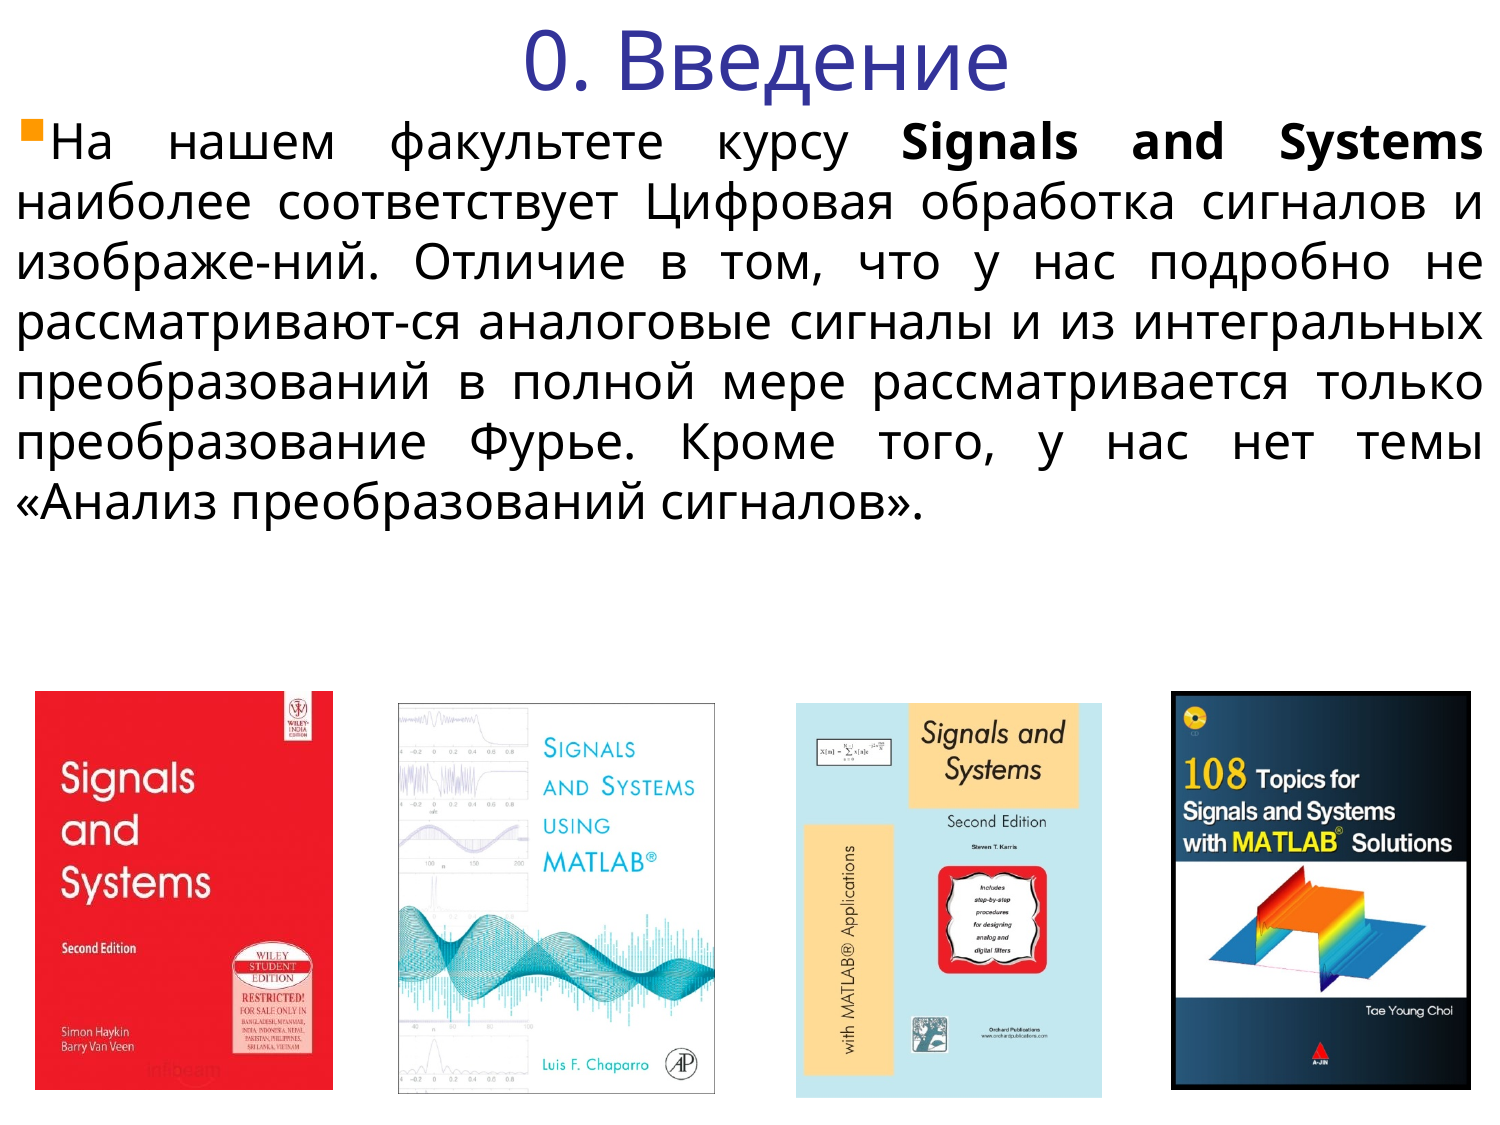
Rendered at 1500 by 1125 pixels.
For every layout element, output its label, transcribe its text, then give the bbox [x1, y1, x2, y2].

picture [34, 691, 333, 1091]
title 0. Введение [480, 0, 1055, 101]
list На нашем факультете курсу Signals and Systems наиболее соответствует Цифровая обработка сигналов и изображе-ний. Отличие в том, что у нас подробно не рассматривают-ся аналоговые сигналы и из интегральных преобразований в полной мере рассматривается только преобразование Фурье. Кроме того, у нас нет темы «Анализ преобразований сигналов». [0, 101, 1500, 540]
picture [398, 702, 716, 1094]
slide_number 18 [1105, 1023, 1426, 1100]
picture [796, 702, 1102, 1098]
picture [1171, 691, 1471, 1091]
